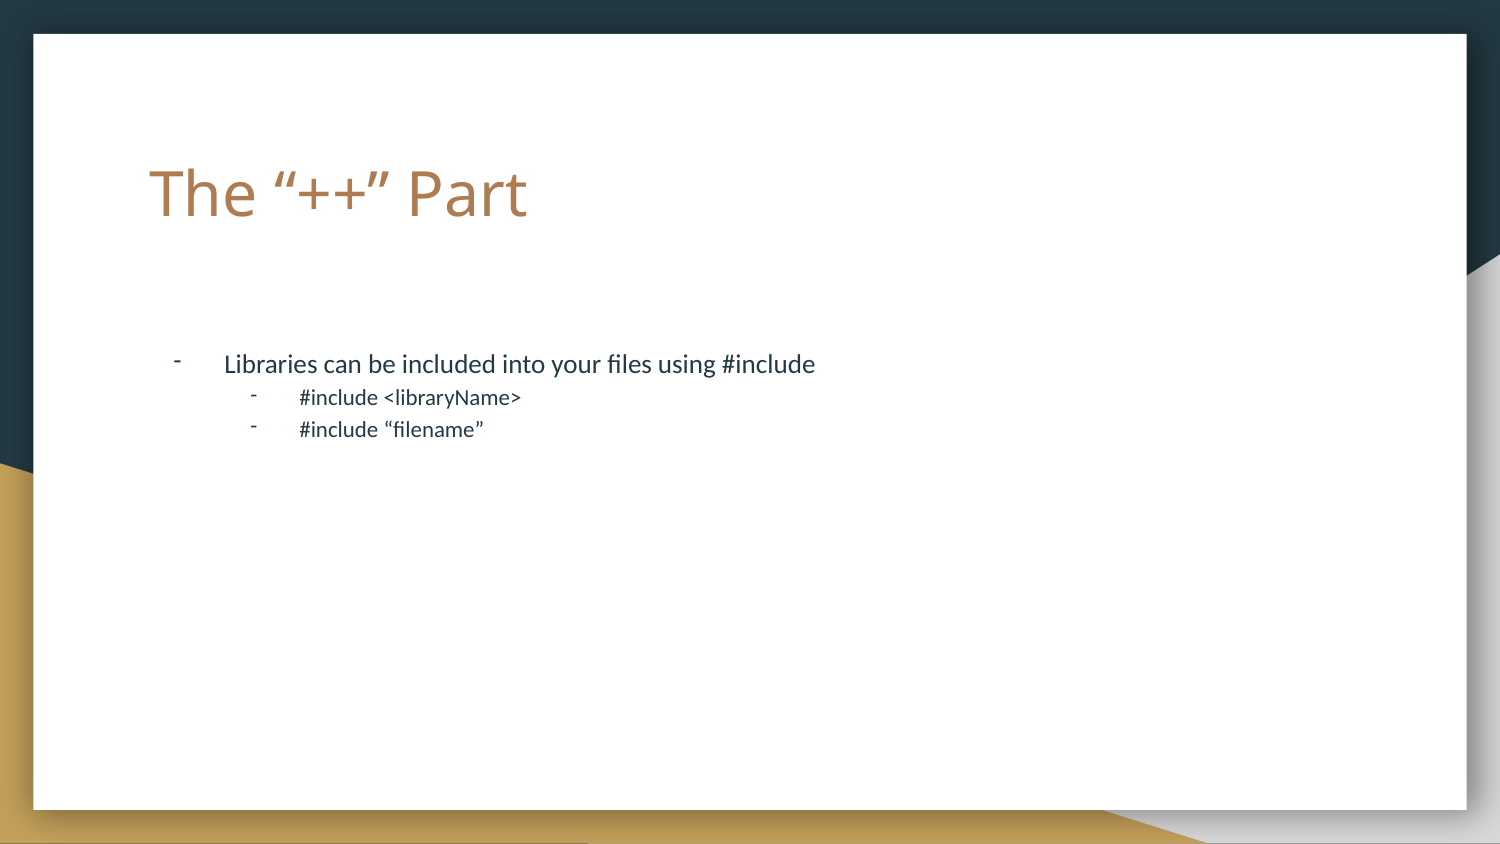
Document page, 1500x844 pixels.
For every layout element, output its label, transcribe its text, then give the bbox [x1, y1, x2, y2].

title The “++” Part [134, 138, 1366, 296]
list Libraries can be included into your files using #include #include <libraryName> #include “filename” [134, 326, 1366, 729]
